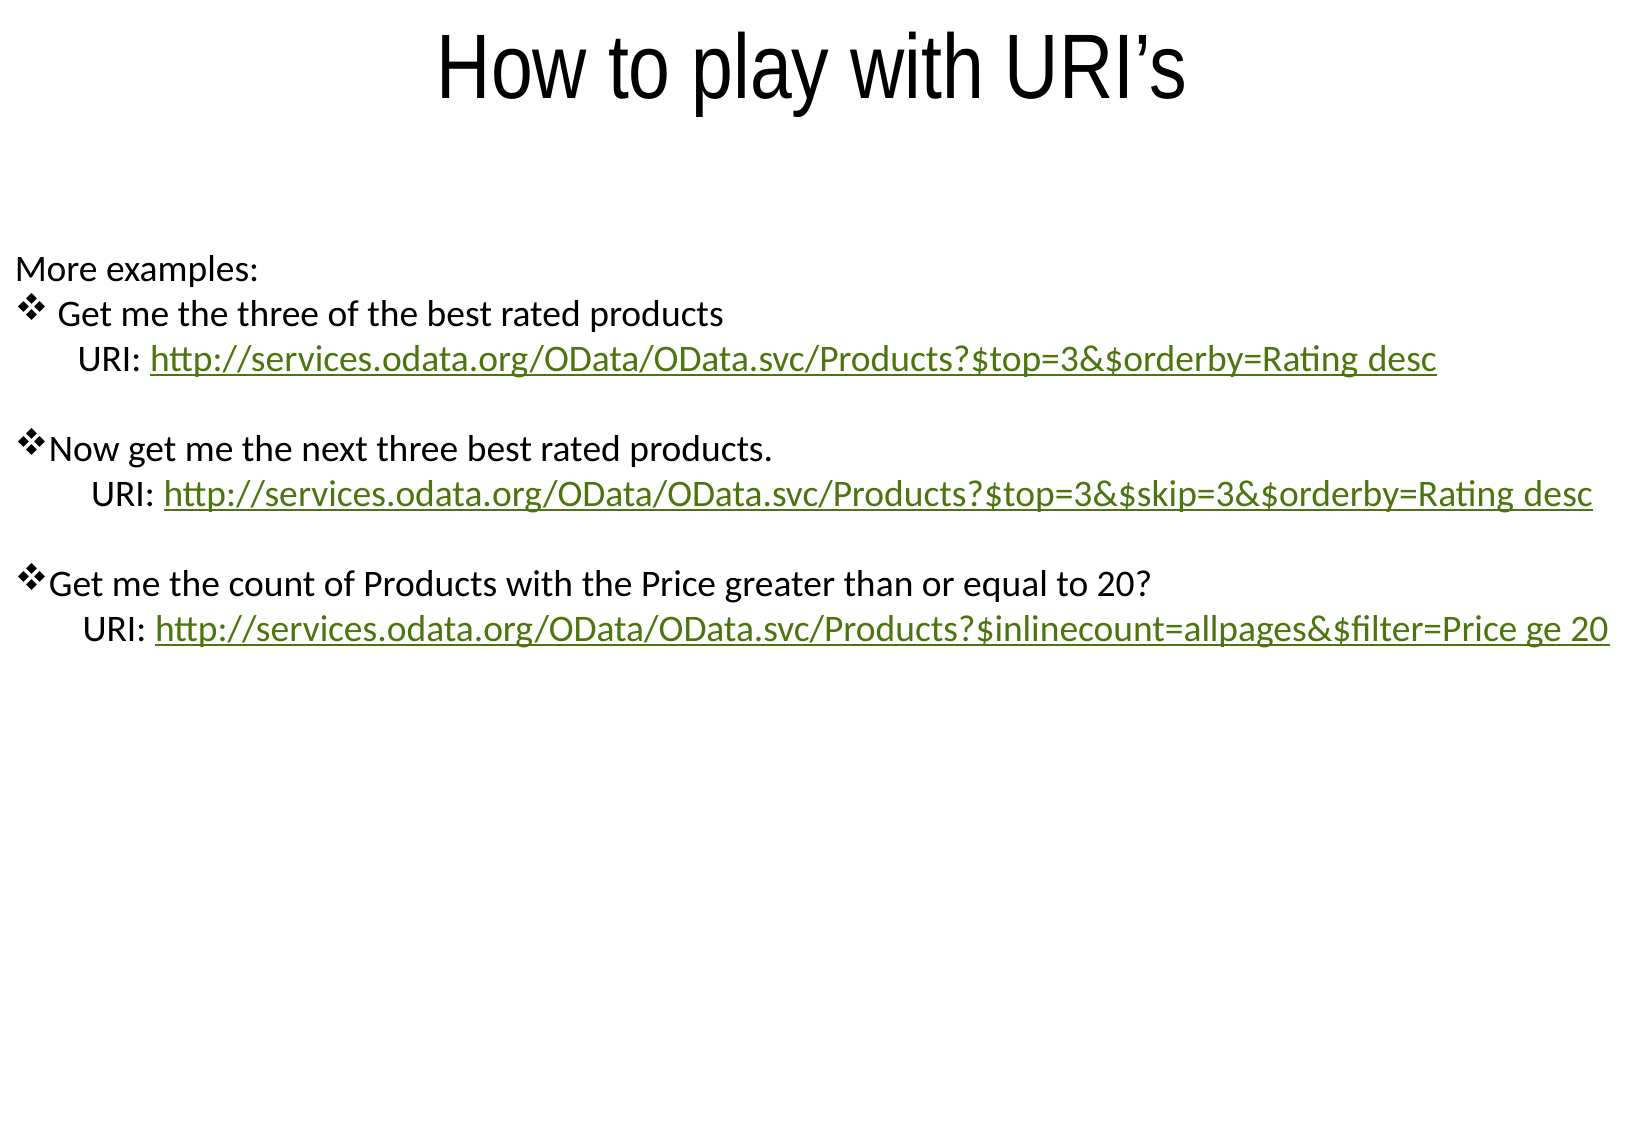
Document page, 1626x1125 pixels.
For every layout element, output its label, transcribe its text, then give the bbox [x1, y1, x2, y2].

title How to play with URI’s [0, 0, 1625, 195]
list More examples: Get me the three of the best rated products URI: http://services.odata.org/OData/OData.svc/Products?$top=3&$orderby=Rating desc Now get me the next three best rated products. URI: http://services.odata.org/OData/OData.svc/Products?$top=3&$skip=3&$orderby=Rating desc Get me the count of Products with the Price greater than or equal to 20? URI: http://services.odata.org/OData/OData.svc/Products?$inlinecount=allpages&$filter=Price ge 20 [0, 236, 1625, 1004]
